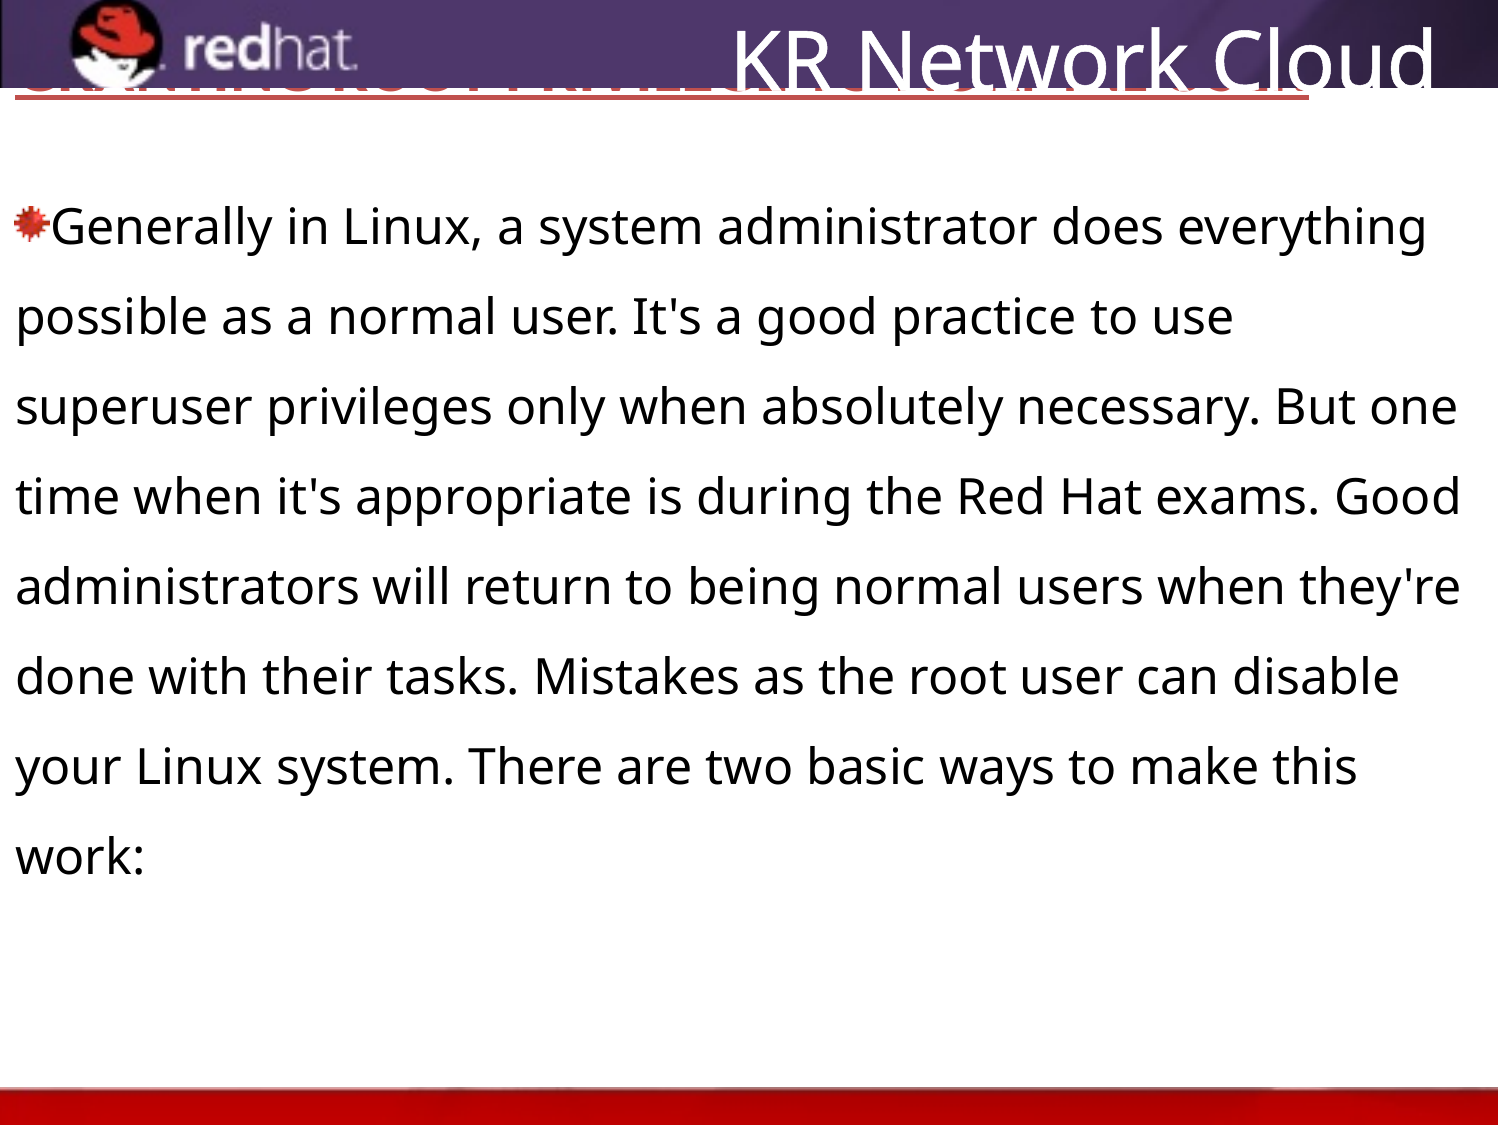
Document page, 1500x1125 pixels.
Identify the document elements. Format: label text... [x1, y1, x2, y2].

picture [0, 0, 1499, 88]
picture [0, 1087, 1499, 1125]
text_box KR Network Cloud Tech. Pvt. Ltd. [667, 95, 1500, 215]
text_box GRANTING ROOT PRIVILEGE TO NORMAL USER Generally in Linux, a system administrator does everything possible as a normal user. It's a good practice to use superuser privileges only when absolutely necessary. But one time when it's appropriate is during the Red Hat exams. Good administrators will return to being normal users when they're done with their tasks. Mistakes as the root user can disable your Linux system. There are two basic ways to make this work: [0, 96, 1500, 1087]
picture [14, 206, 50, 242]
